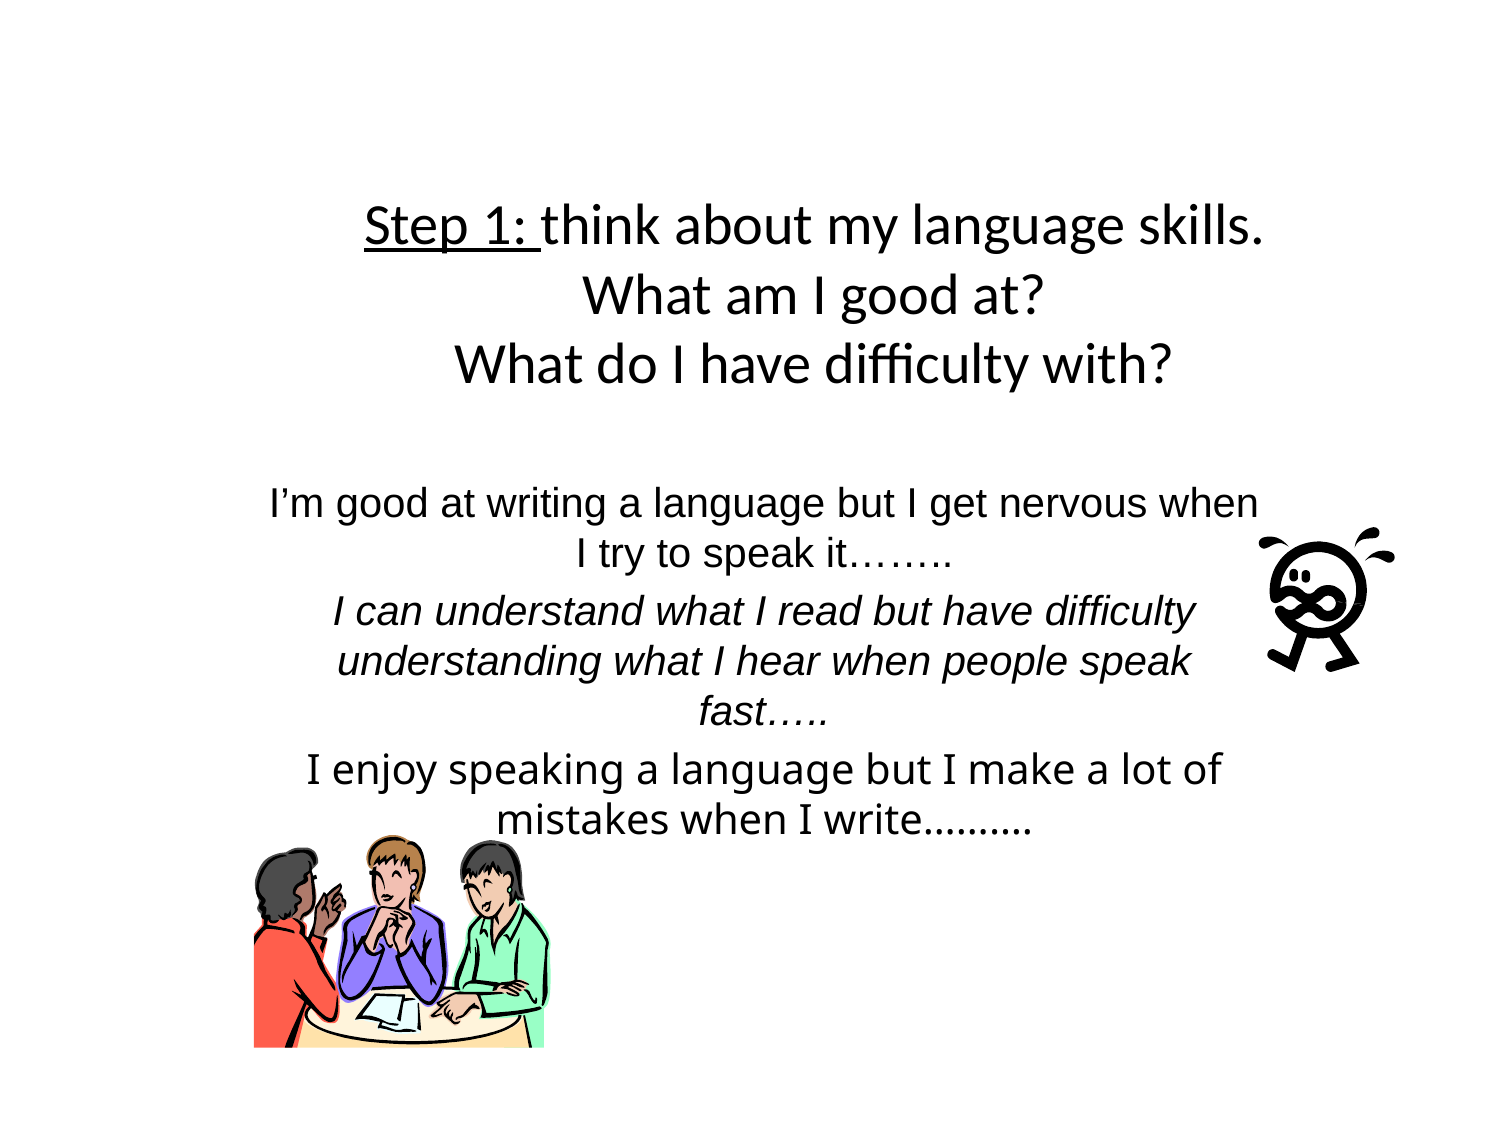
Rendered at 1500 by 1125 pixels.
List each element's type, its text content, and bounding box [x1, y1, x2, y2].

subtitle I’m good at writing a language but I get nervous when I try to speak it…….. I can understand what I read but have difficulty understanding what I hear when people speak fast….. I enjoy speaking a language but I make a lot of mistakes when I write………. [253, 468, 1275, 925]
picture [253, 833, 551, 1048]
picture [1257, 526, 1396, 673]
title Step 1: think about my language skills. What am I good at? What do I have difficulty with? [242, 54, 1388, 528]
